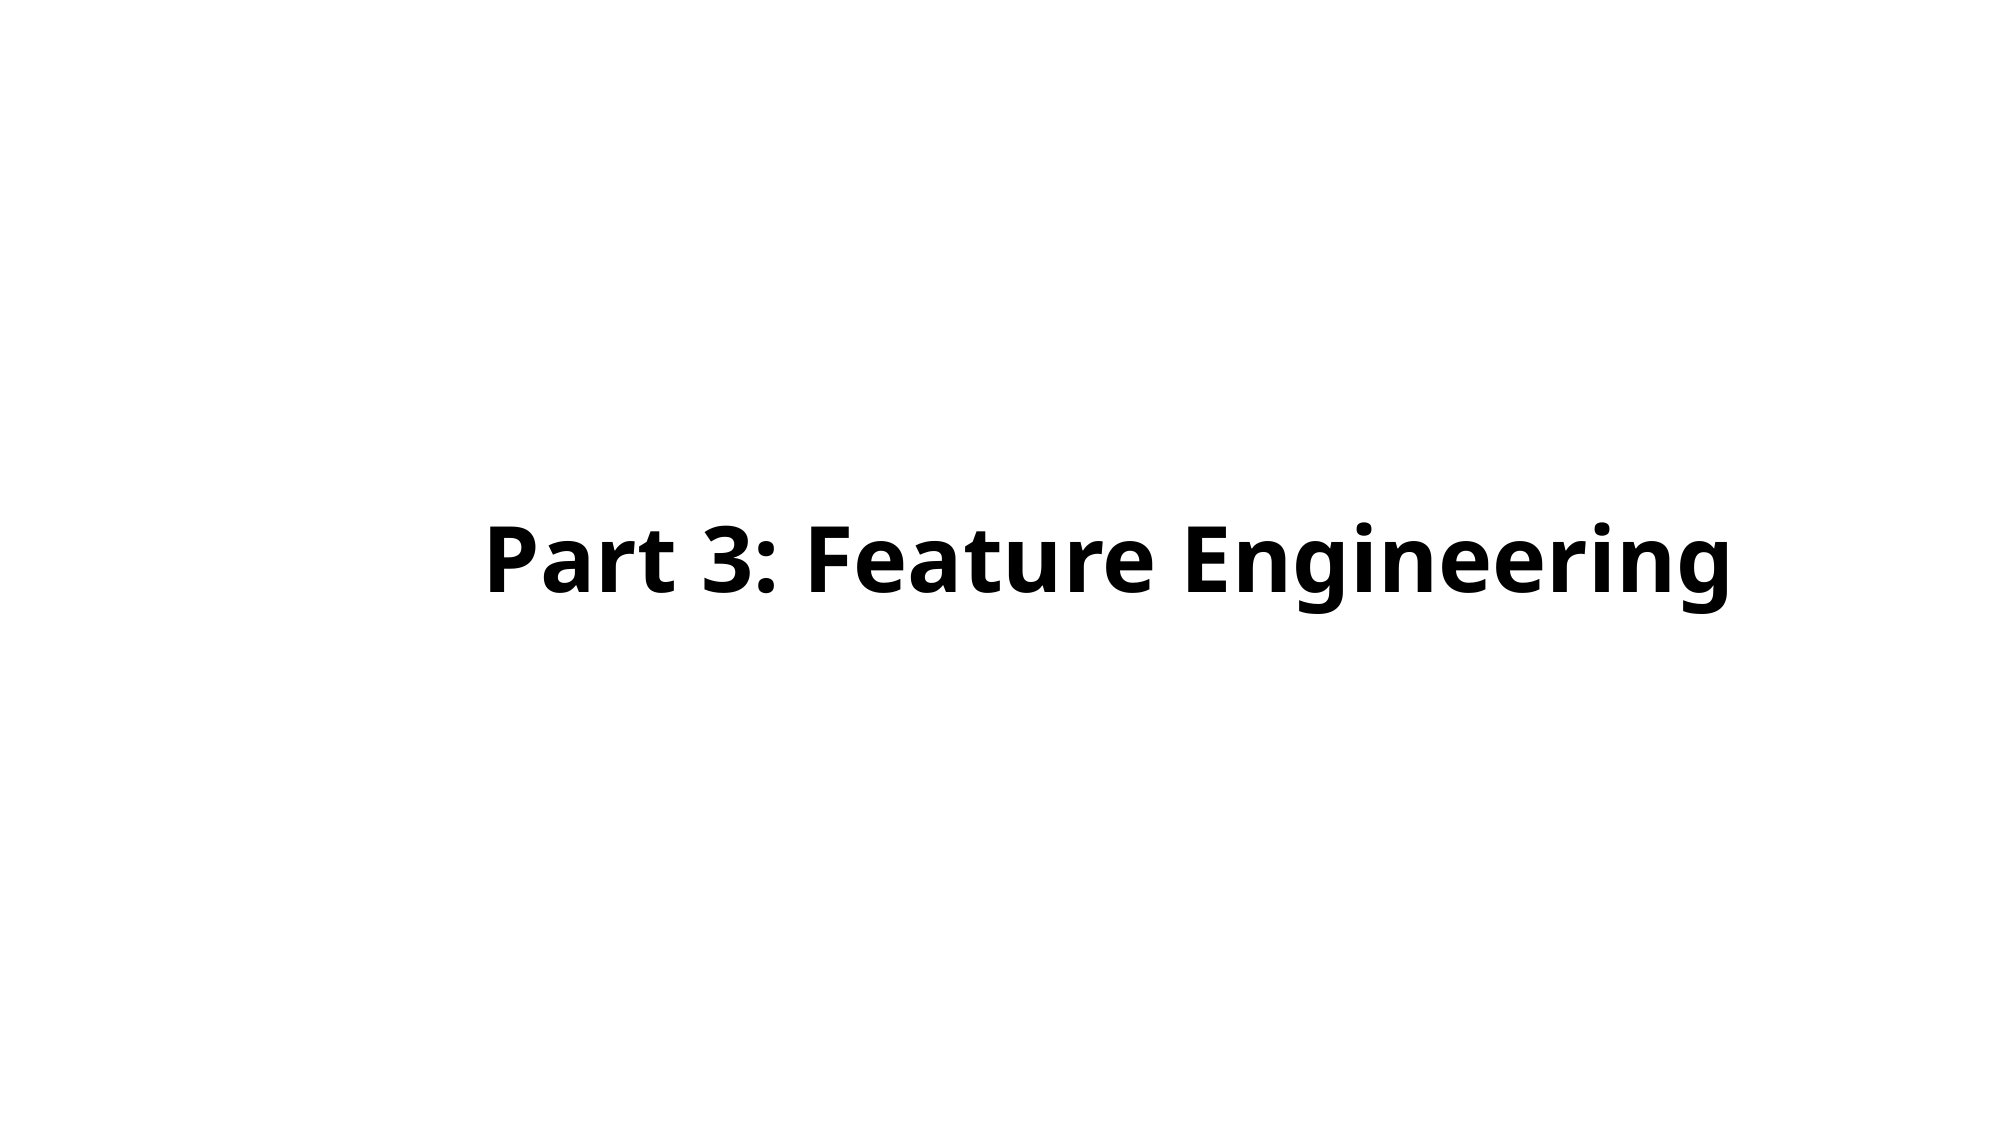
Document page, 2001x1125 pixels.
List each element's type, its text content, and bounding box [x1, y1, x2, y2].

title Part 3: Feature Engineering [467, 453, 2000, 672]
